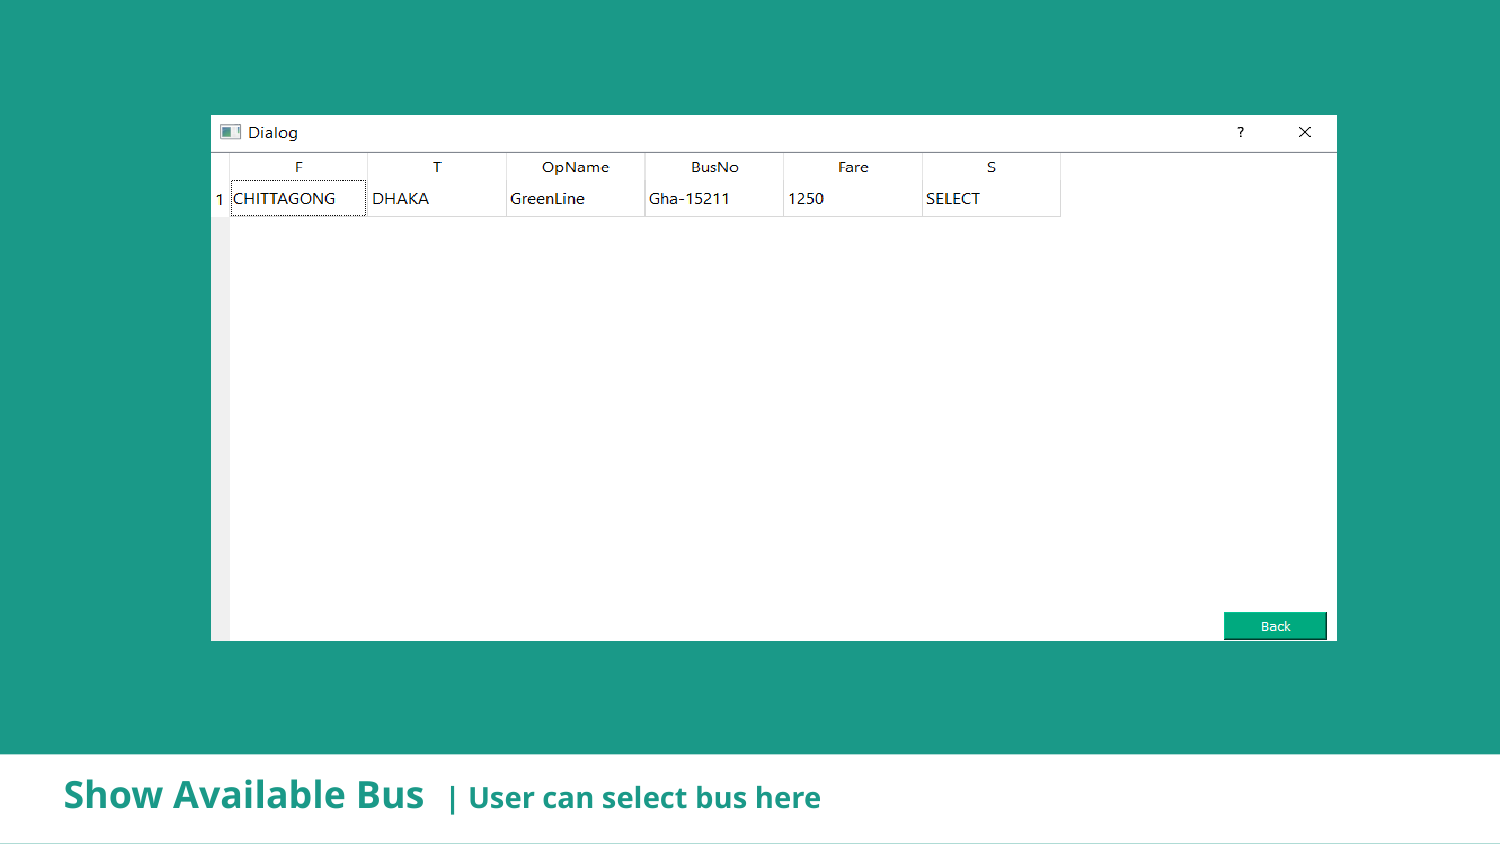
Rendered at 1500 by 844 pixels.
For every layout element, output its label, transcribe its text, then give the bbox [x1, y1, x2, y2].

title Show Available Bus | User can select bus here [48, 766, 1059, 832]
text_box [0, 754, 1500, 844]
picture [211, 115, 1338, 642]
